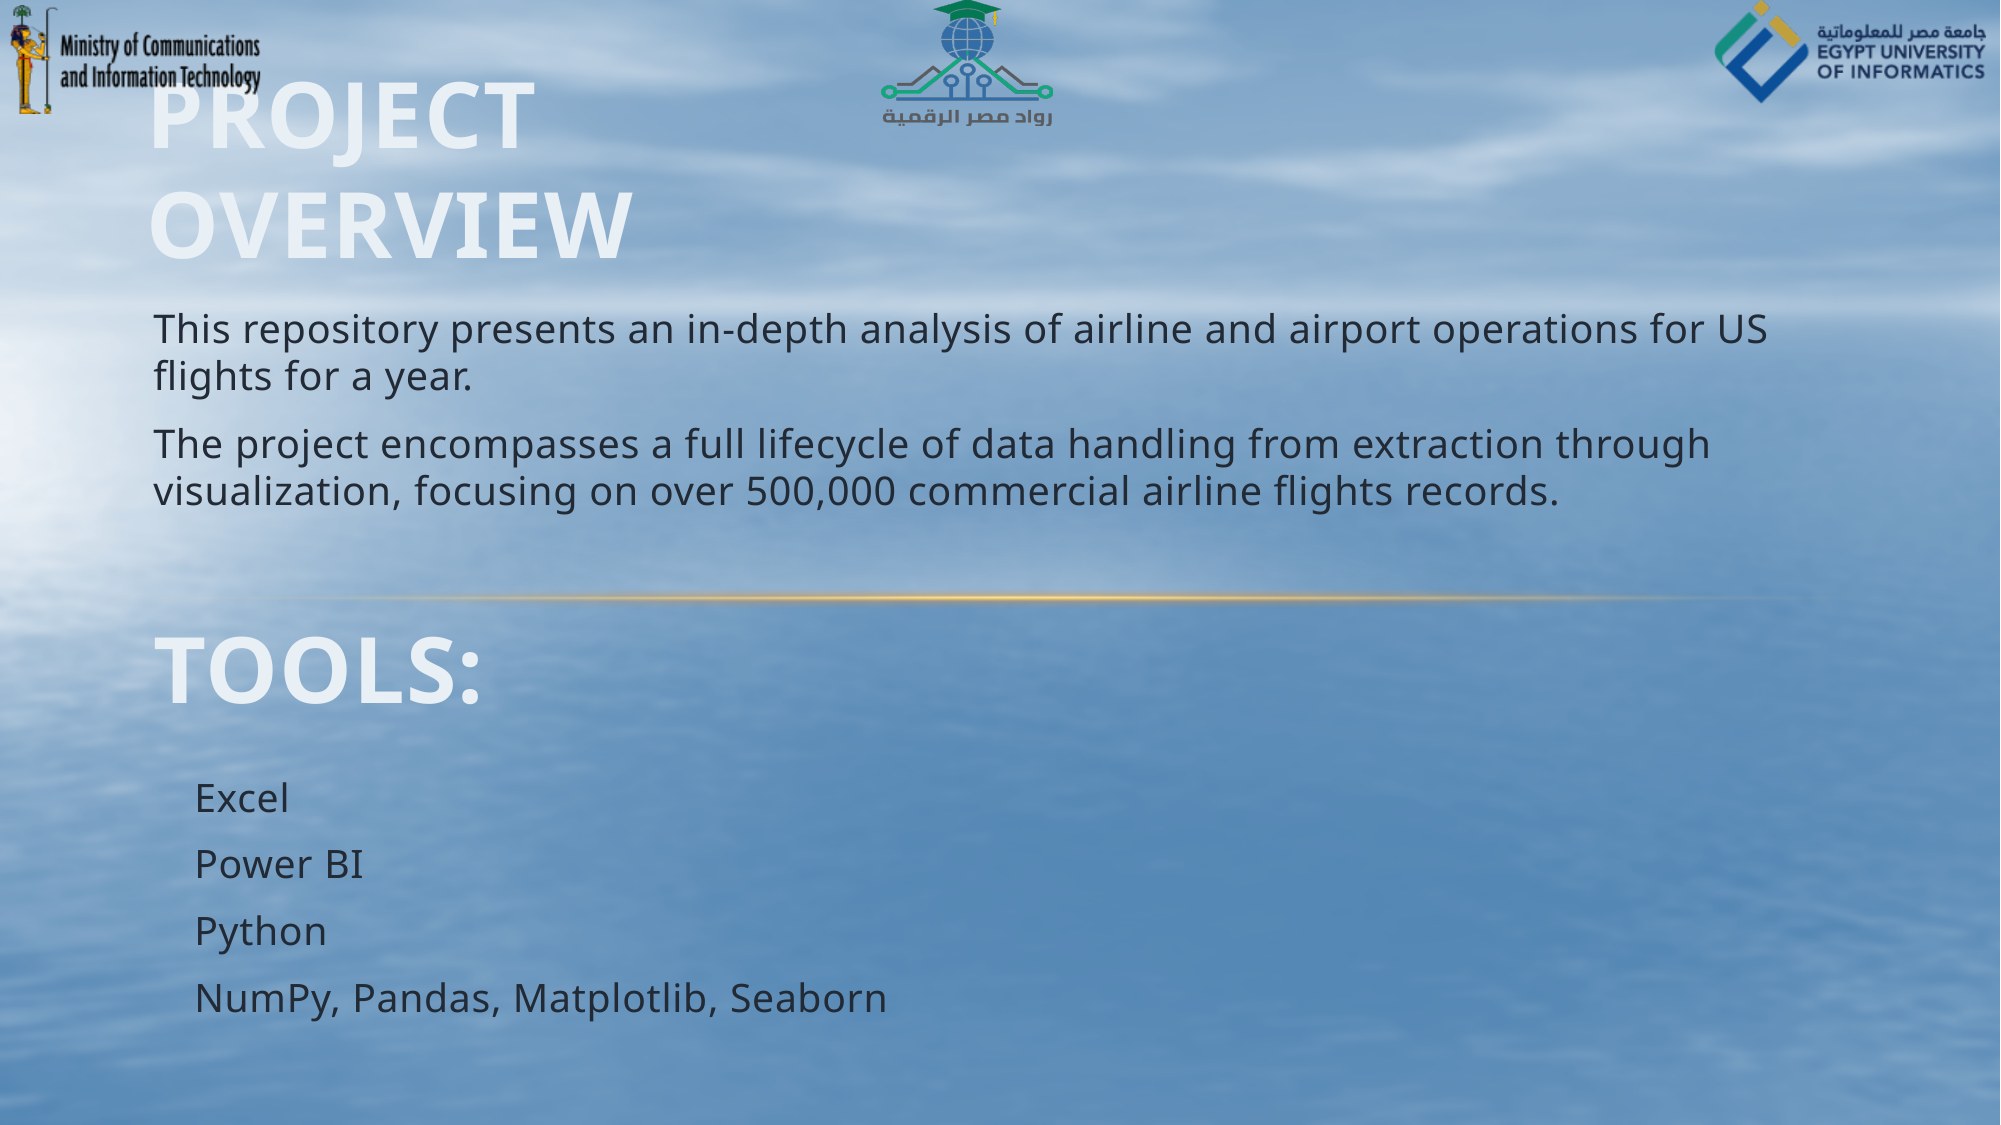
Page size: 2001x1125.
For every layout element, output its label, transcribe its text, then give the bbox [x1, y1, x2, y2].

text_box Excel Power BI Python NumPy, Pandas, Matplotlib, Seaborn [179, 765, 967, 1029]
text_box Tools: [138, 602, 1139, 729]
title Project Overview [131, 179, 967, 285]
subtitle This repository presents an in-depth analysis of airline and airport operations for US flights for a year. The project encompasses a full lifecycle of data handling from extraction through visualization, focusing on over 500,000 commercial airline flights records. [138, 296, 1864, 523]
picture [0, 0, 2000, 750]
